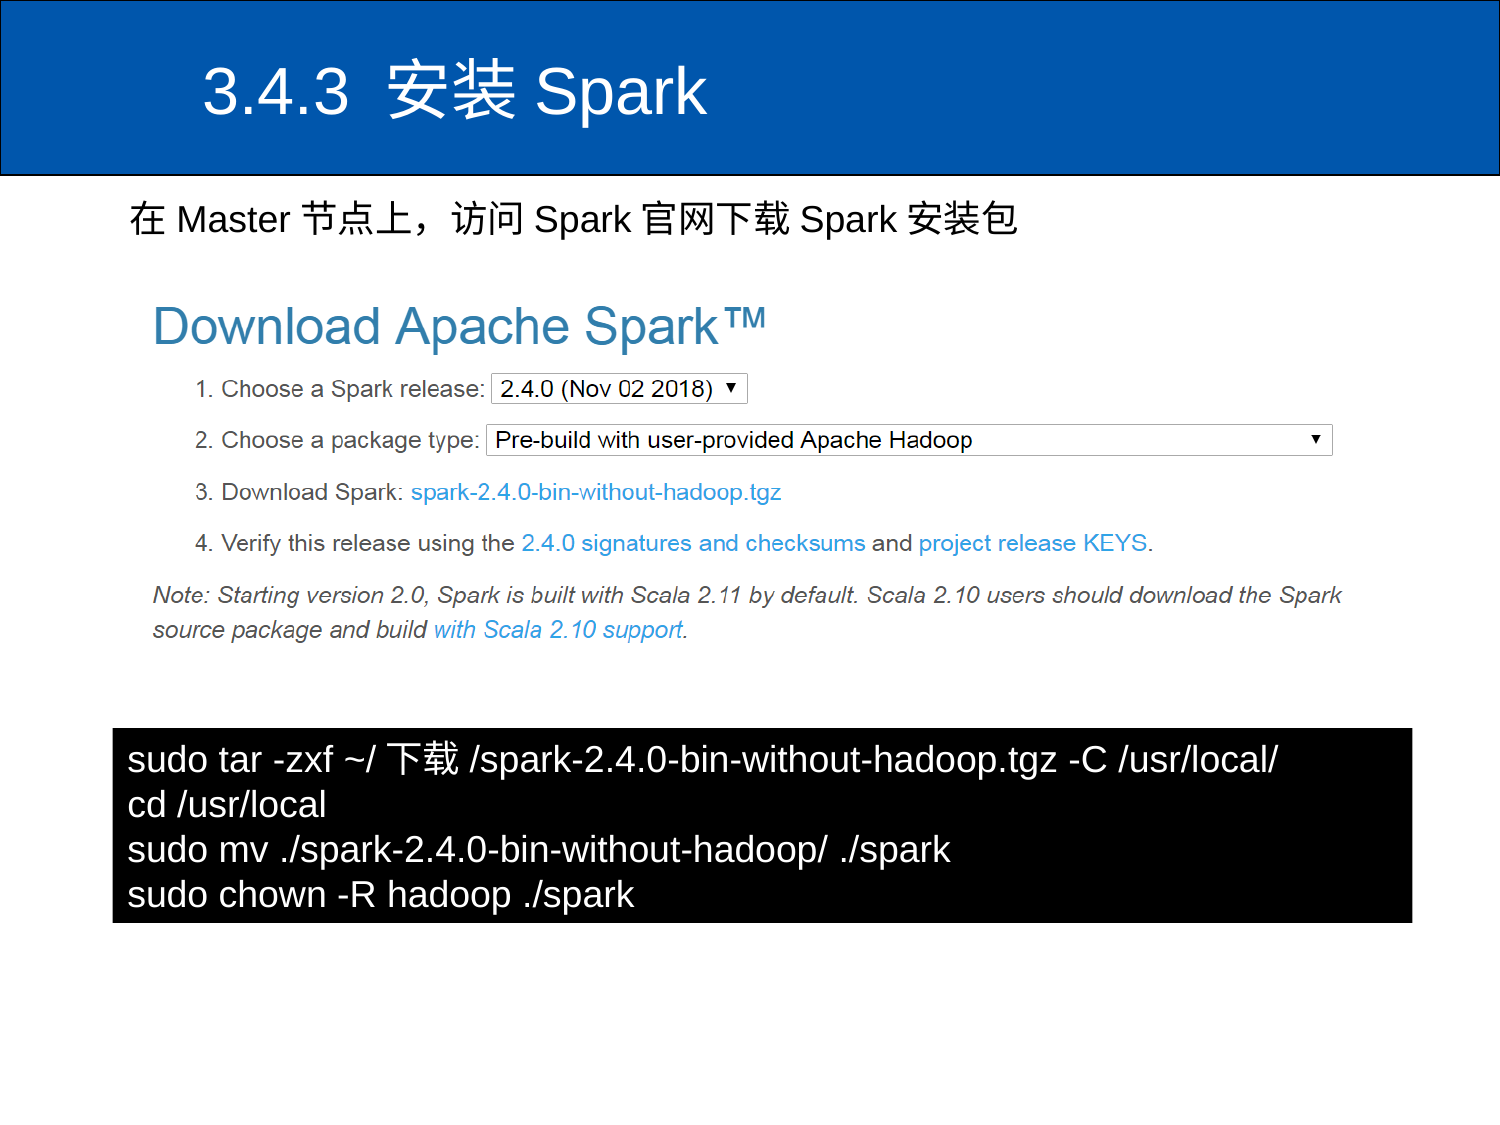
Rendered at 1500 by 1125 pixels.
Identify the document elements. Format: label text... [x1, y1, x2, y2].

text_box 在Master节点上，访问Spark官网下载Spark安装包 [115, 187, 1034, 248]
picture [149, 274, 1350, 651]
title 3.4.3 安装Spark [187, 12, 1500, 163]
text_box sudo tar -zxf ~/下载/spark-2.4.0-bin-without-hadoop.tgz -C /usr/local/ cd /usr/local sudo mv ./spark-2.4.0-bin-without-hadoop/ ./spark sudo chown -R hadoop ./spark [112, 728, 1413, 923]
